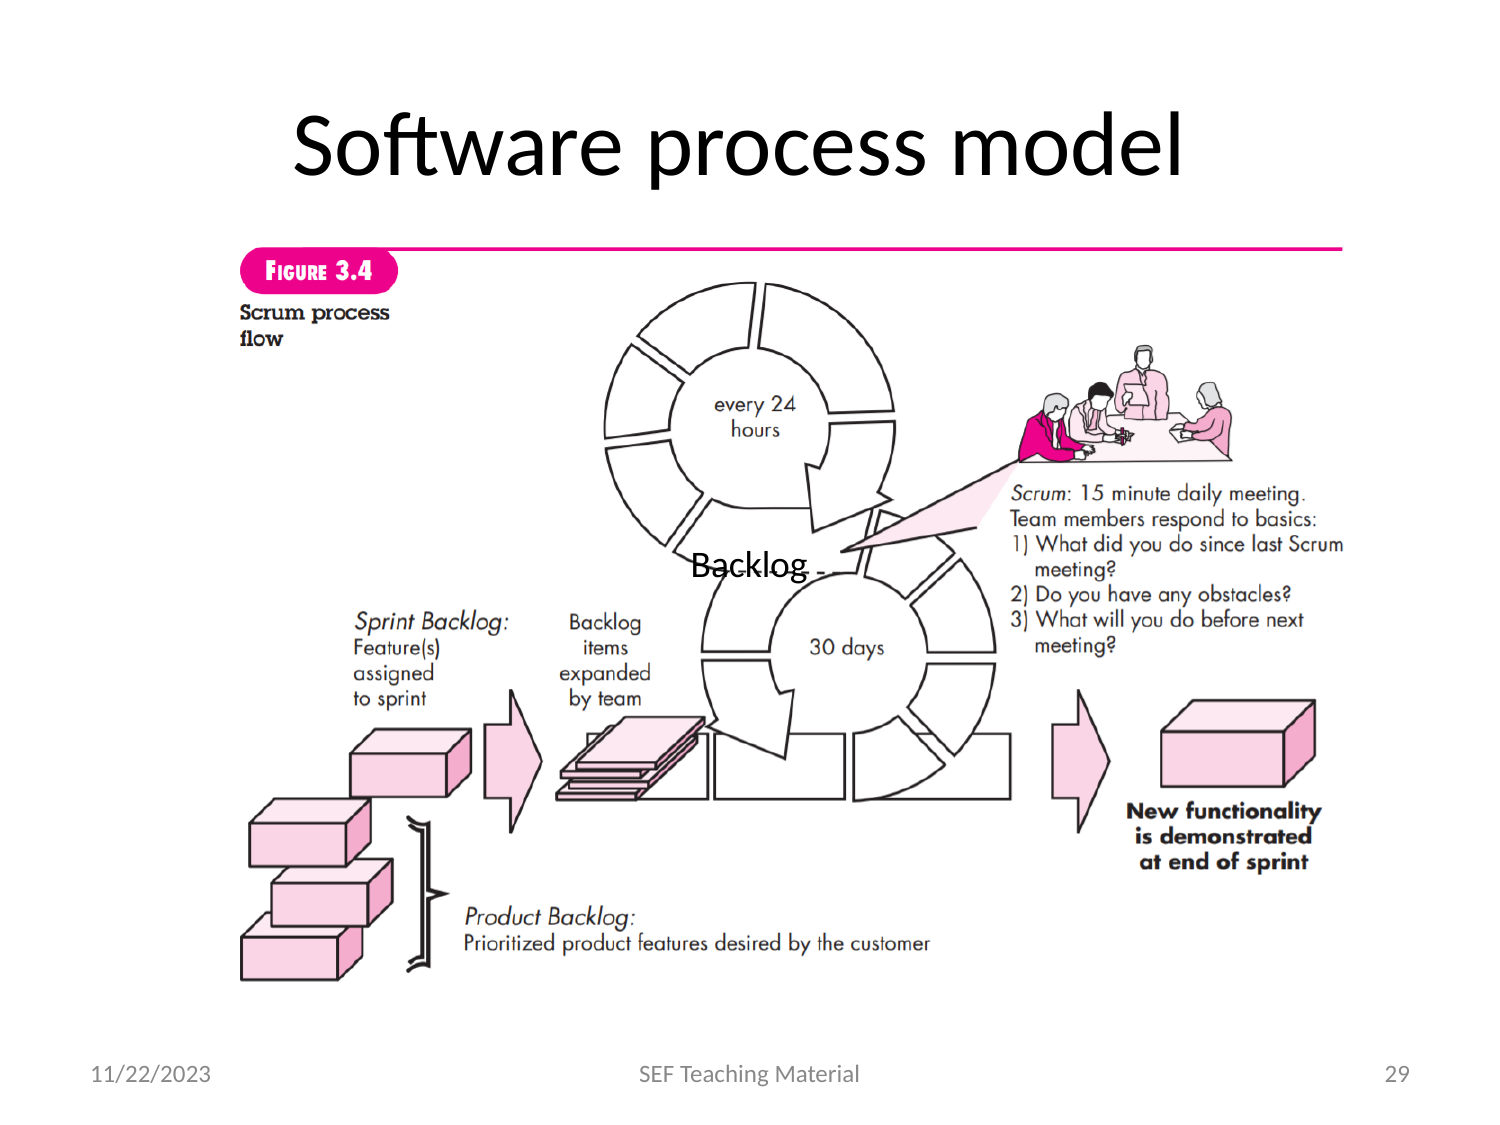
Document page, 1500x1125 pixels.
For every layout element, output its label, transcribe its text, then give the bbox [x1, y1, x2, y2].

slide_number ‹#› [1074, 1042, 1425, 1103]
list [74, 238, 1385, 1006]
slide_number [75, 1042, 425, 1103]
footer SEF Teaching Material [512, 1042, 988, 1103]
title Software process model [75, 45, 1425, 233]
